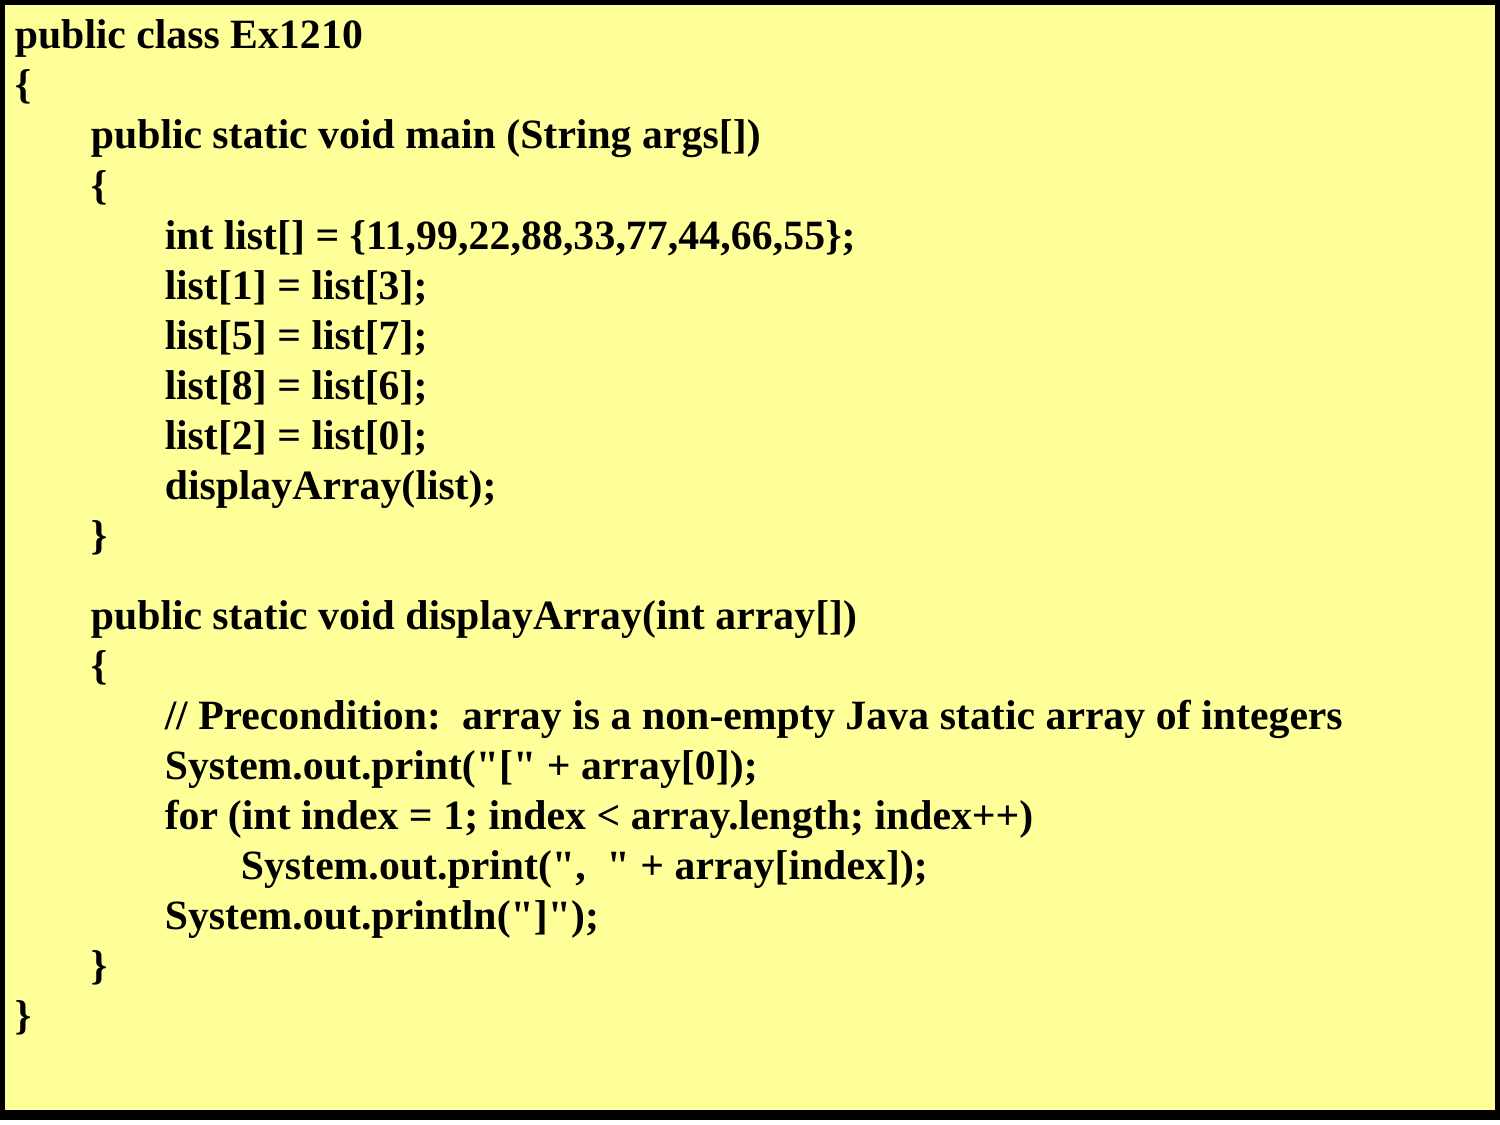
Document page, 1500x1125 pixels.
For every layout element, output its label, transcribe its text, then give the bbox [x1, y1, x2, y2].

text_box public class Ex1210 { public static void main (String args[]) { int list[] = {11,99,22,88,33,77,44,66,55}; list[1] = list[3]; list[5] = list[7]; list[8] = list[6]; list[2] = list[0]; displayArray(list); } public static void displayArray(int array[]) { // Precondition: array is a non-empty Java static array of integers System.out.print("[" + array[0]); for (int index = 1; index < array.length; index++) System.out.print(", " + array[index]); System.out.println("]"); } } [0, 0, 1500, 1115]
